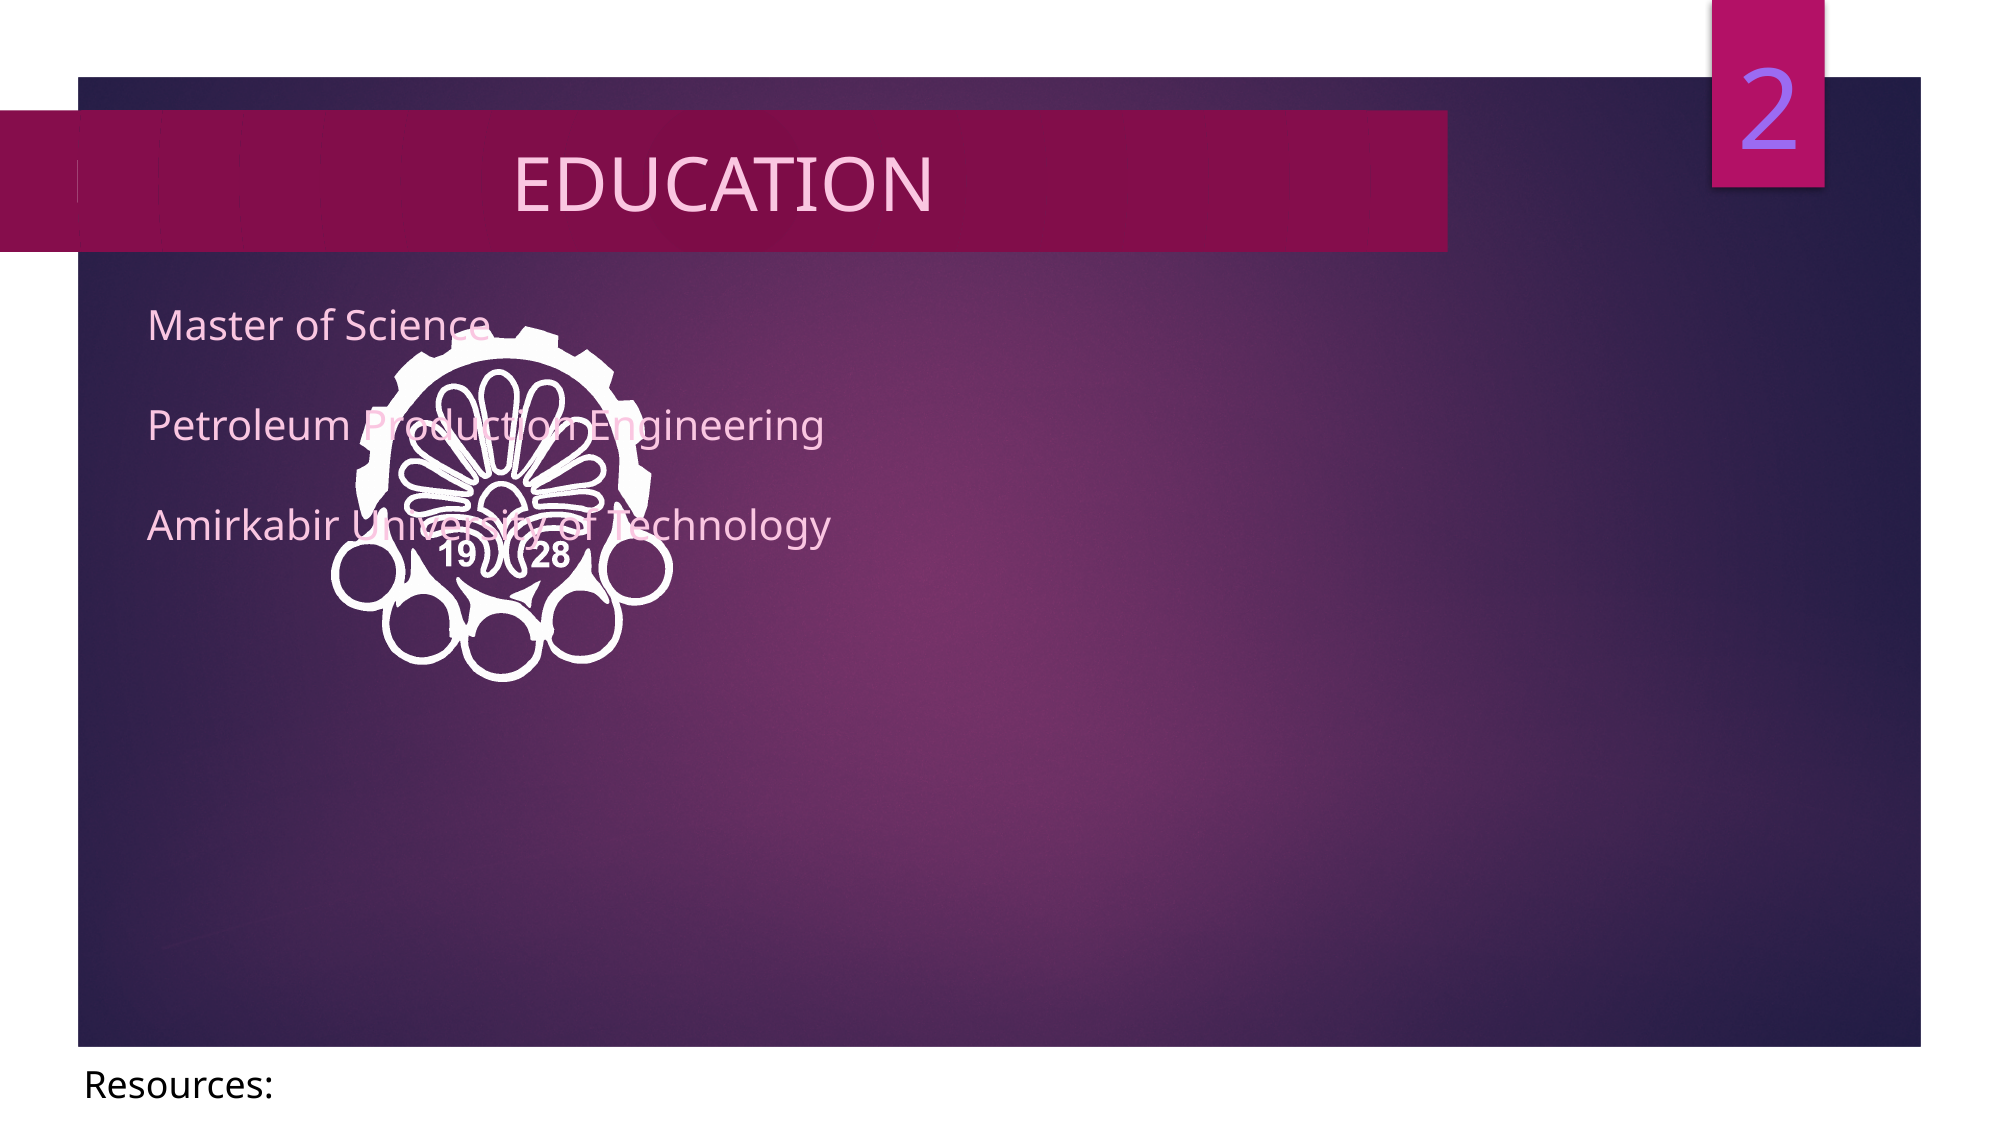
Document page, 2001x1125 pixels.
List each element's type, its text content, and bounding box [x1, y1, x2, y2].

picture [331, 325, 673, 683]
text_box 2 [1691, 29, 1848, 180]
text_box Resources: [68, 1053, 400, 1114]
text_box Master of Science Petroleum Production Engineering Amirkabir University of Technology [132, 291, 1115, 557]
subtitle Education [0, 110, 1448, 252]
